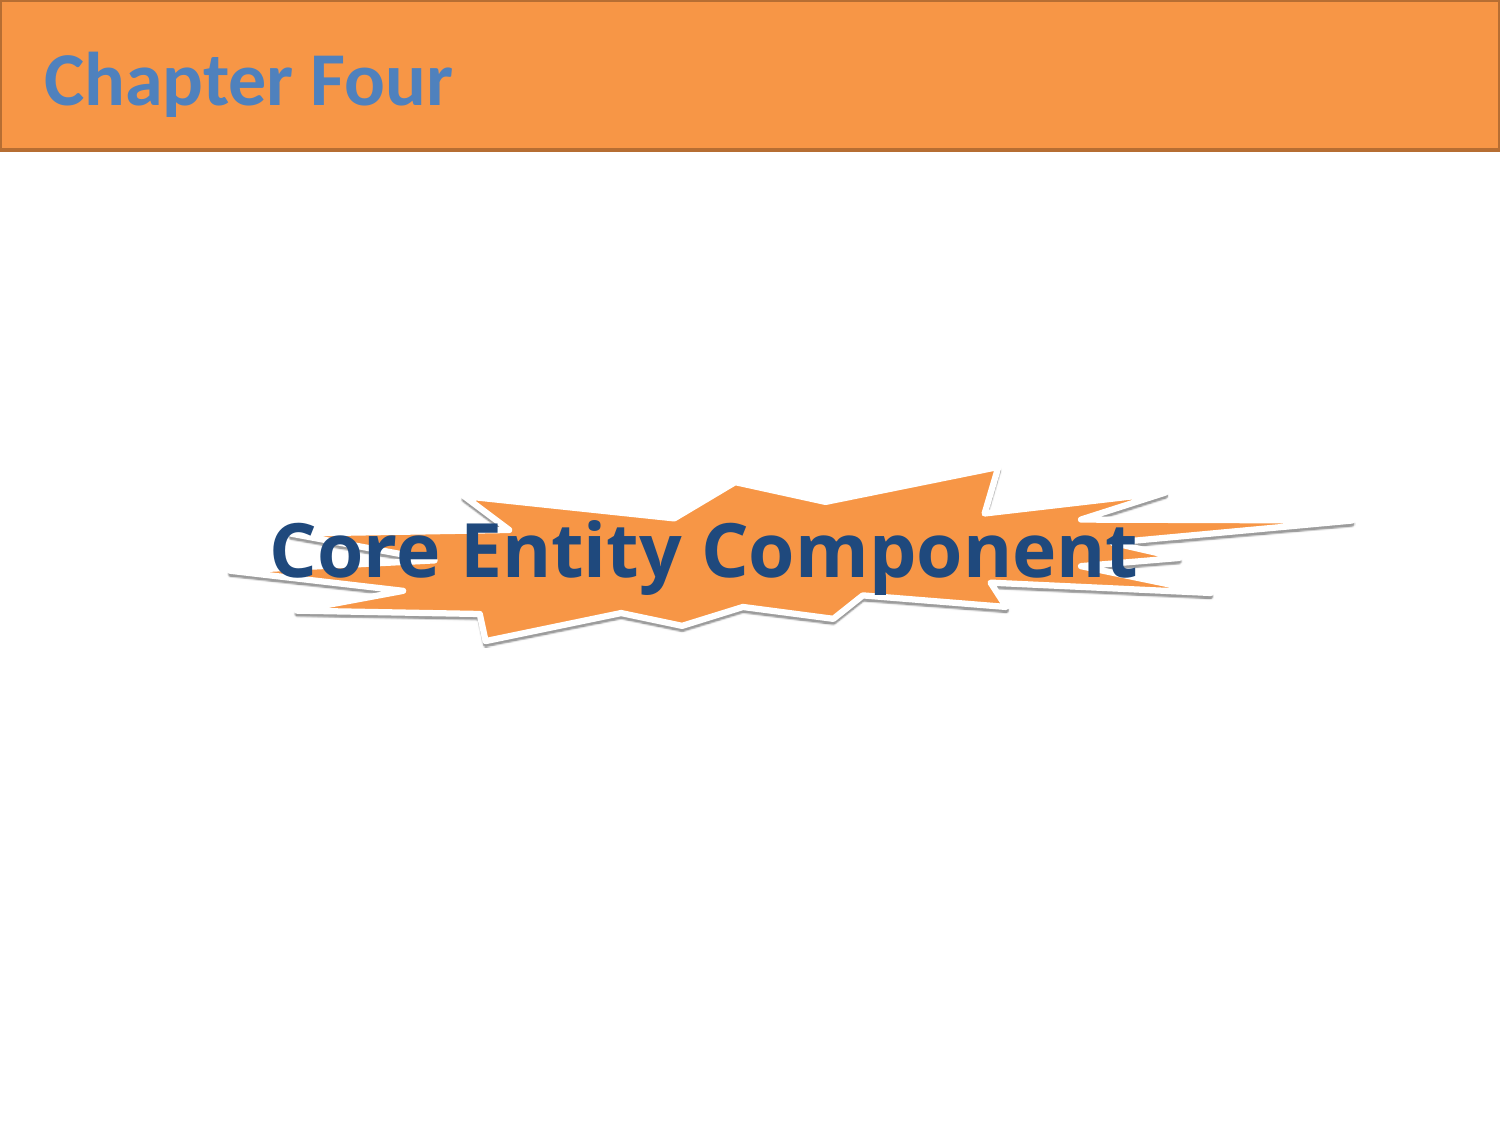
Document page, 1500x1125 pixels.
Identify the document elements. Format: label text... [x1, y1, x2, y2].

text_box [1295, 520, 1353, 526]
text_box [713, 482, 794, 495]
text_box [919, 600, 1007, 607]
text_box [230, 569, 255, 574]
text_box [296, 600, 858, 642]
text_box Core Entity Component [255, 495, 1295, 600]
text_box [0, 0, 1500, 150]
text_box [859, 466, 999, 495]
text_box Chapter Four [29, 21, 1187, 128]
